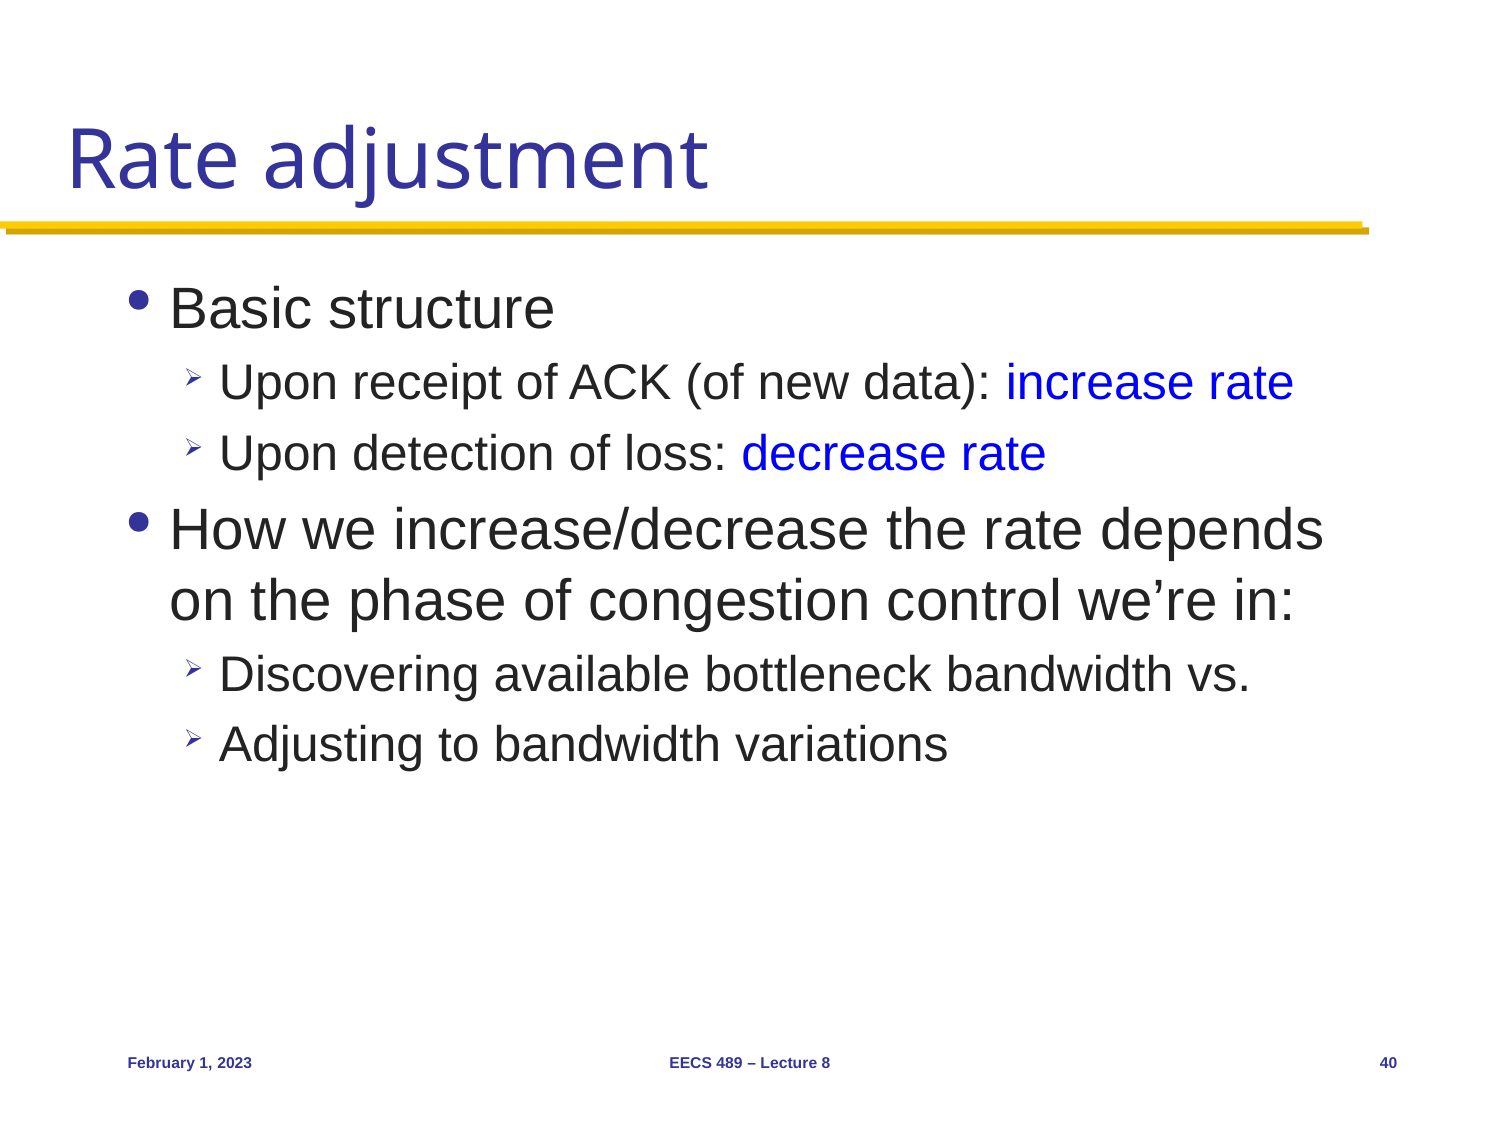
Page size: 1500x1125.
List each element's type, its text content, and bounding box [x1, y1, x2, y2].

list Basic structure Upon receipt of ACK (of new data): increase rate Upon detection of loss: decrease rate How we increase/decrease the rate depends on the phase of congestion control we’re in: Discovering available bottleneck bandwidth vs. Adjusting to bandwidth variations [112, 262, 1413, 988]
slide_number 40 [1312, 1024, 1413, 1101]
footer EECS 489 – Lecture 8 [512, 1024, 988, 1101]
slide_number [112, 1024, 426, 1101]
title Rate adjustment [49, 24, 1451, 213]
